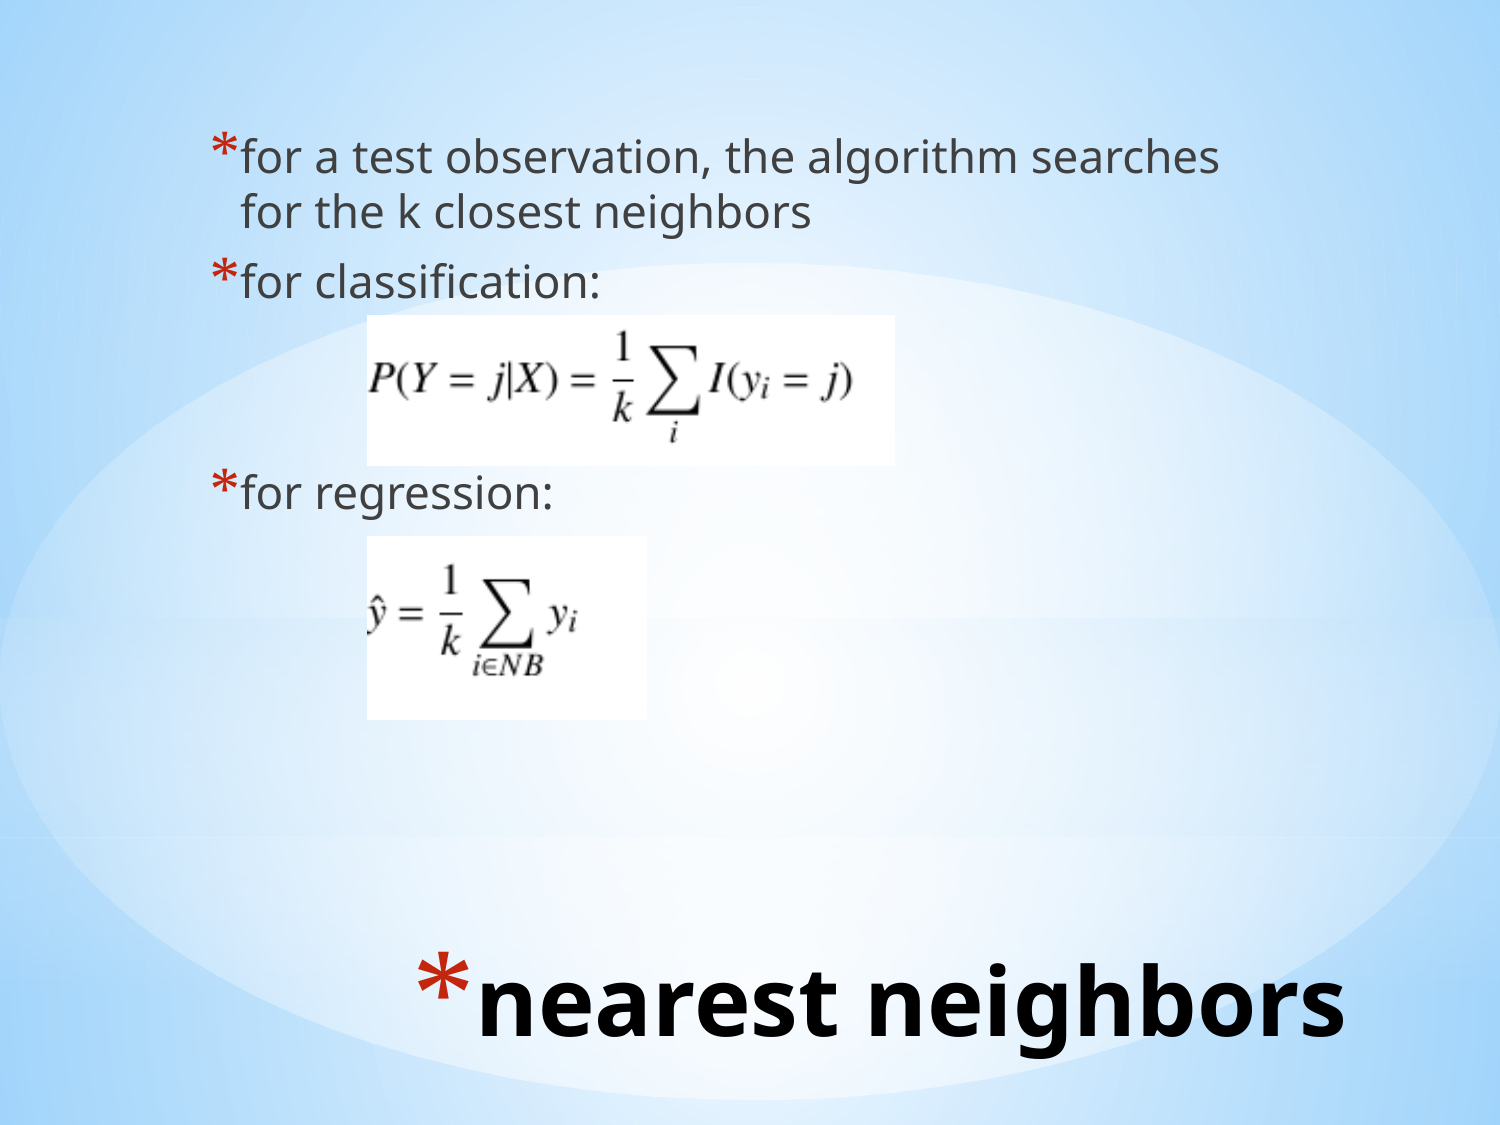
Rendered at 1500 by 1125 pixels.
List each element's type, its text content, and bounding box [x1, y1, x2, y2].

picture [367, 536, 647, 720]
picture [367, 315, 895, 466]
title nearest neighbors [294, 933, 1363, 1121]
list for a test observation, the algorithm searches for the k closest neighbors for classification: for regression: [187, 120, 1238, 690]
